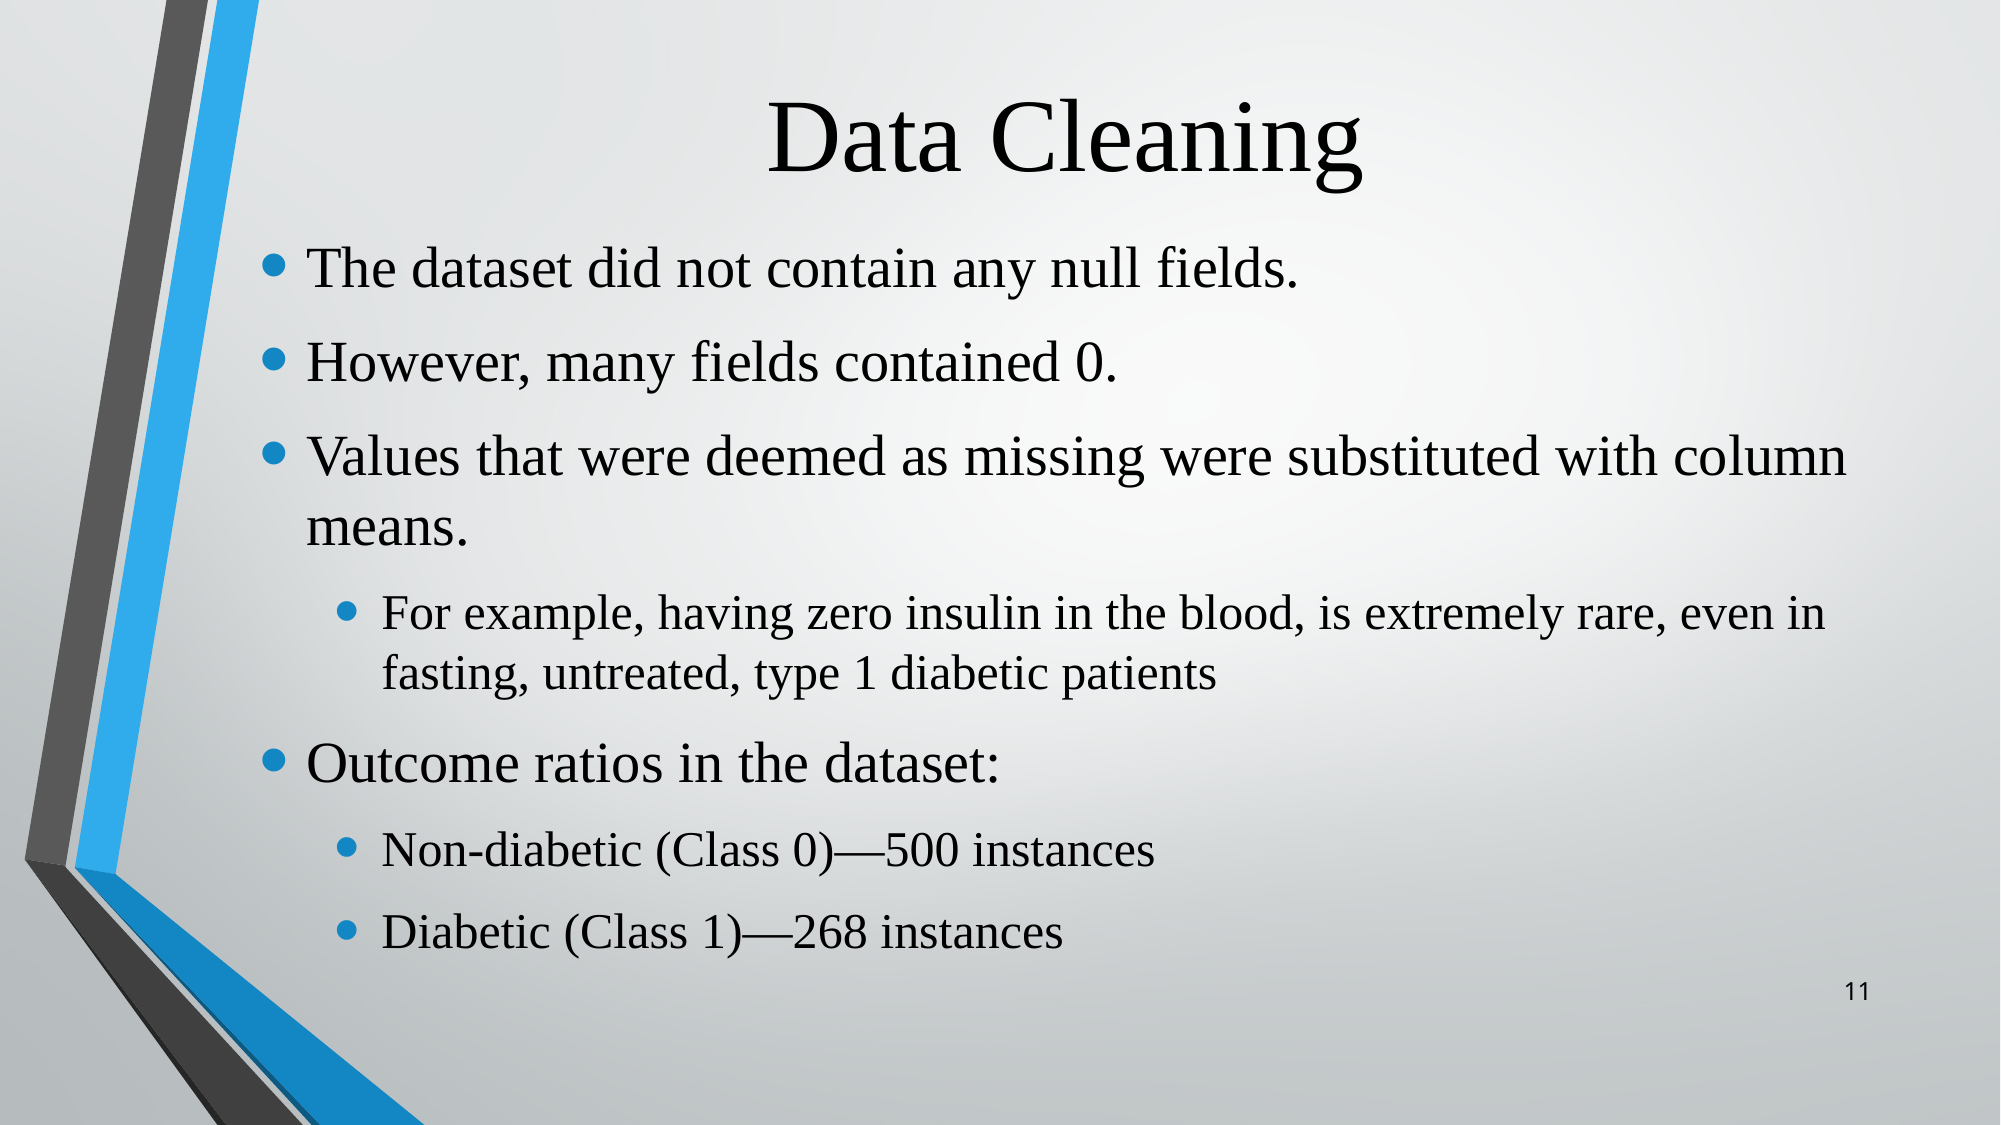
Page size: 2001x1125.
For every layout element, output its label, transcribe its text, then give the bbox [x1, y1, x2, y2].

list The dataset did not contain any null fields. However, many fields contained 0. Values that were deemed as missing were substituted with column means. For example, having zero insulin in the blood, is extremely rare, even in fasting, untreated, type 1 diabetic patients Outcome ratios in the dataset: Non-diabetic (Class 0)—500 instances Diabetic (Class 1)—268 instances [244, 224, 1924, 1066]
title Data Cleaning [244, 52, 1889, 207]
slide_number 11 [1796, 962, 1887, 1023]
